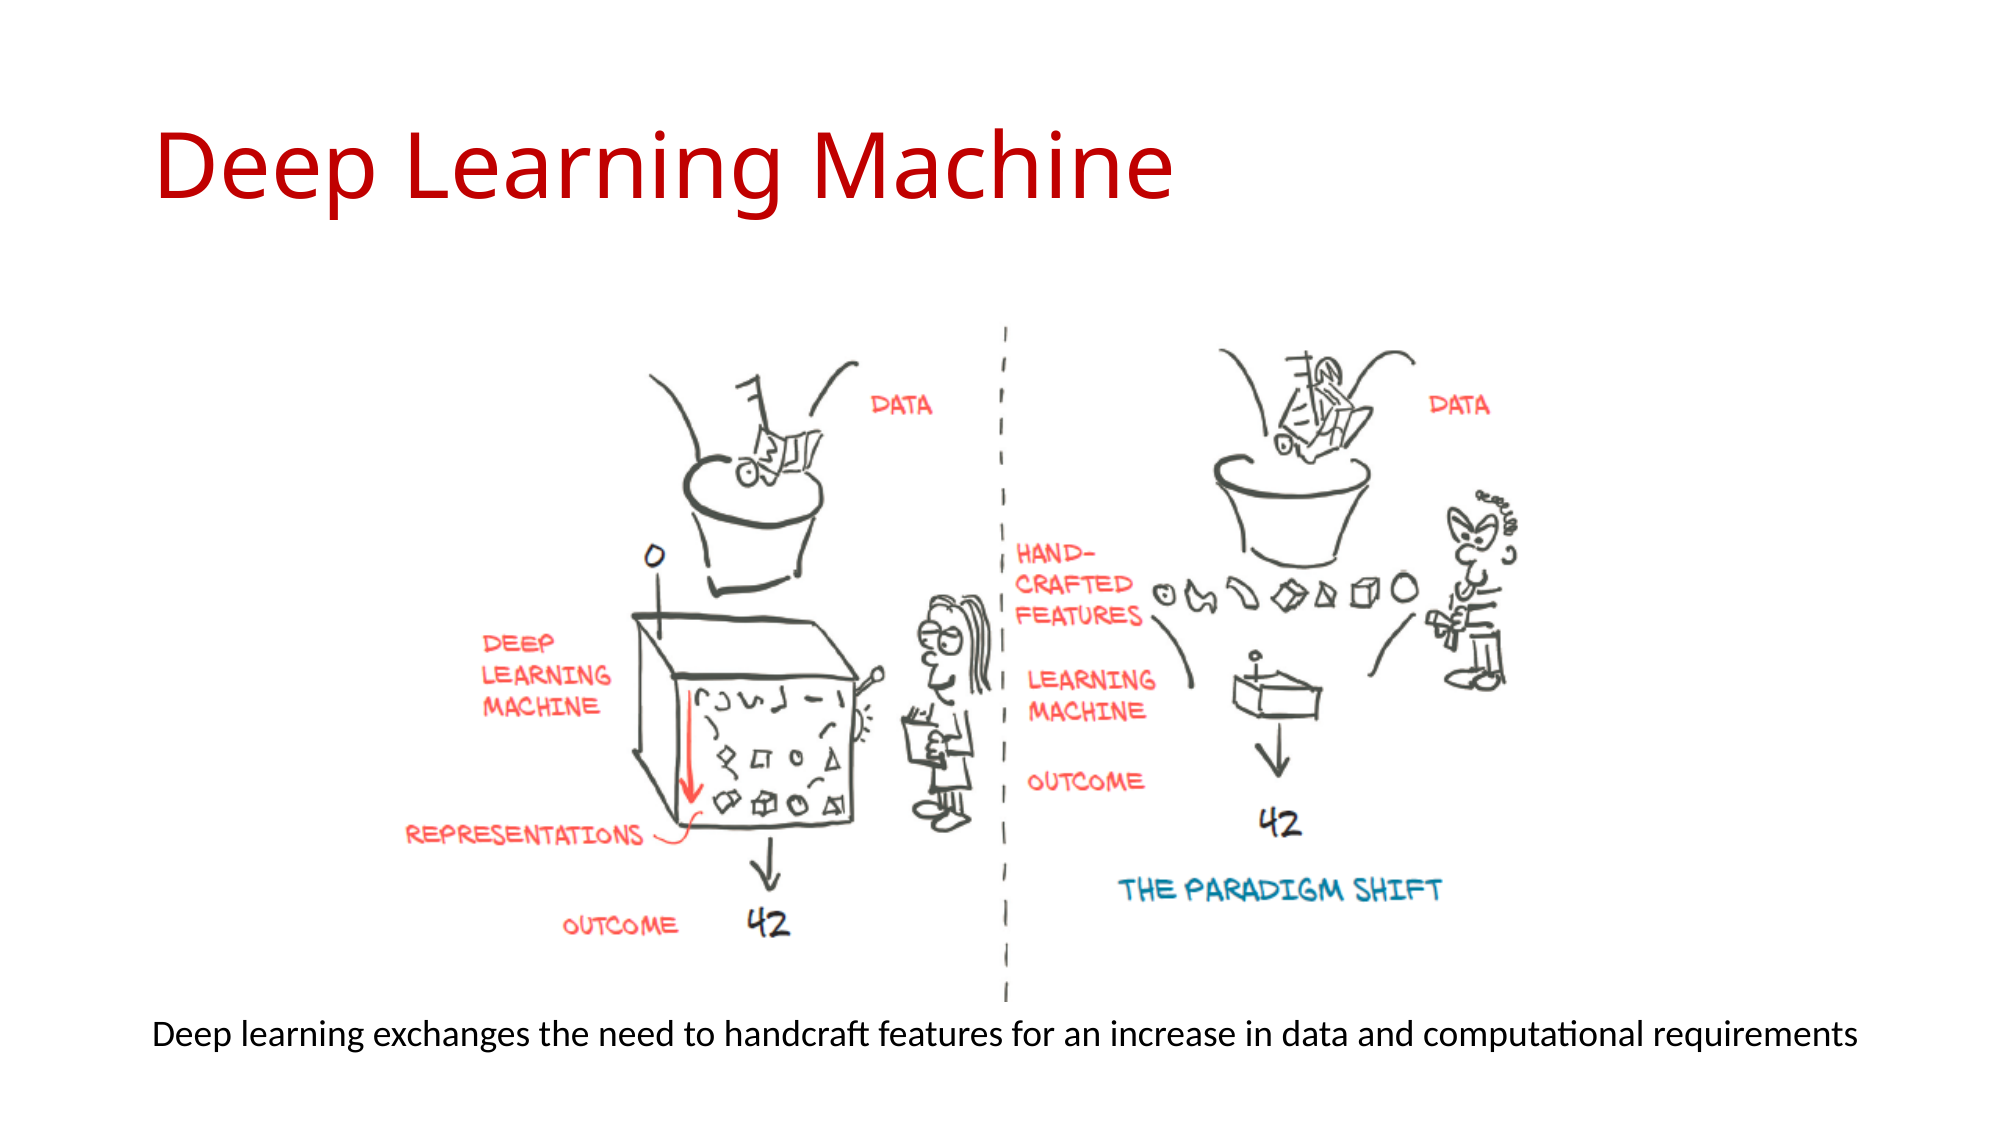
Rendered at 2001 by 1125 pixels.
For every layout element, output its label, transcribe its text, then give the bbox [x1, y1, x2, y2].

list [374, 310, 1626, 1002]
text_box Deep learning exchanges the need to handcraft features for an increase in data and computational requirements [137, 1001, 1922, 1062]
title Deep Learning Machine [137, 59, 1863, 278]
